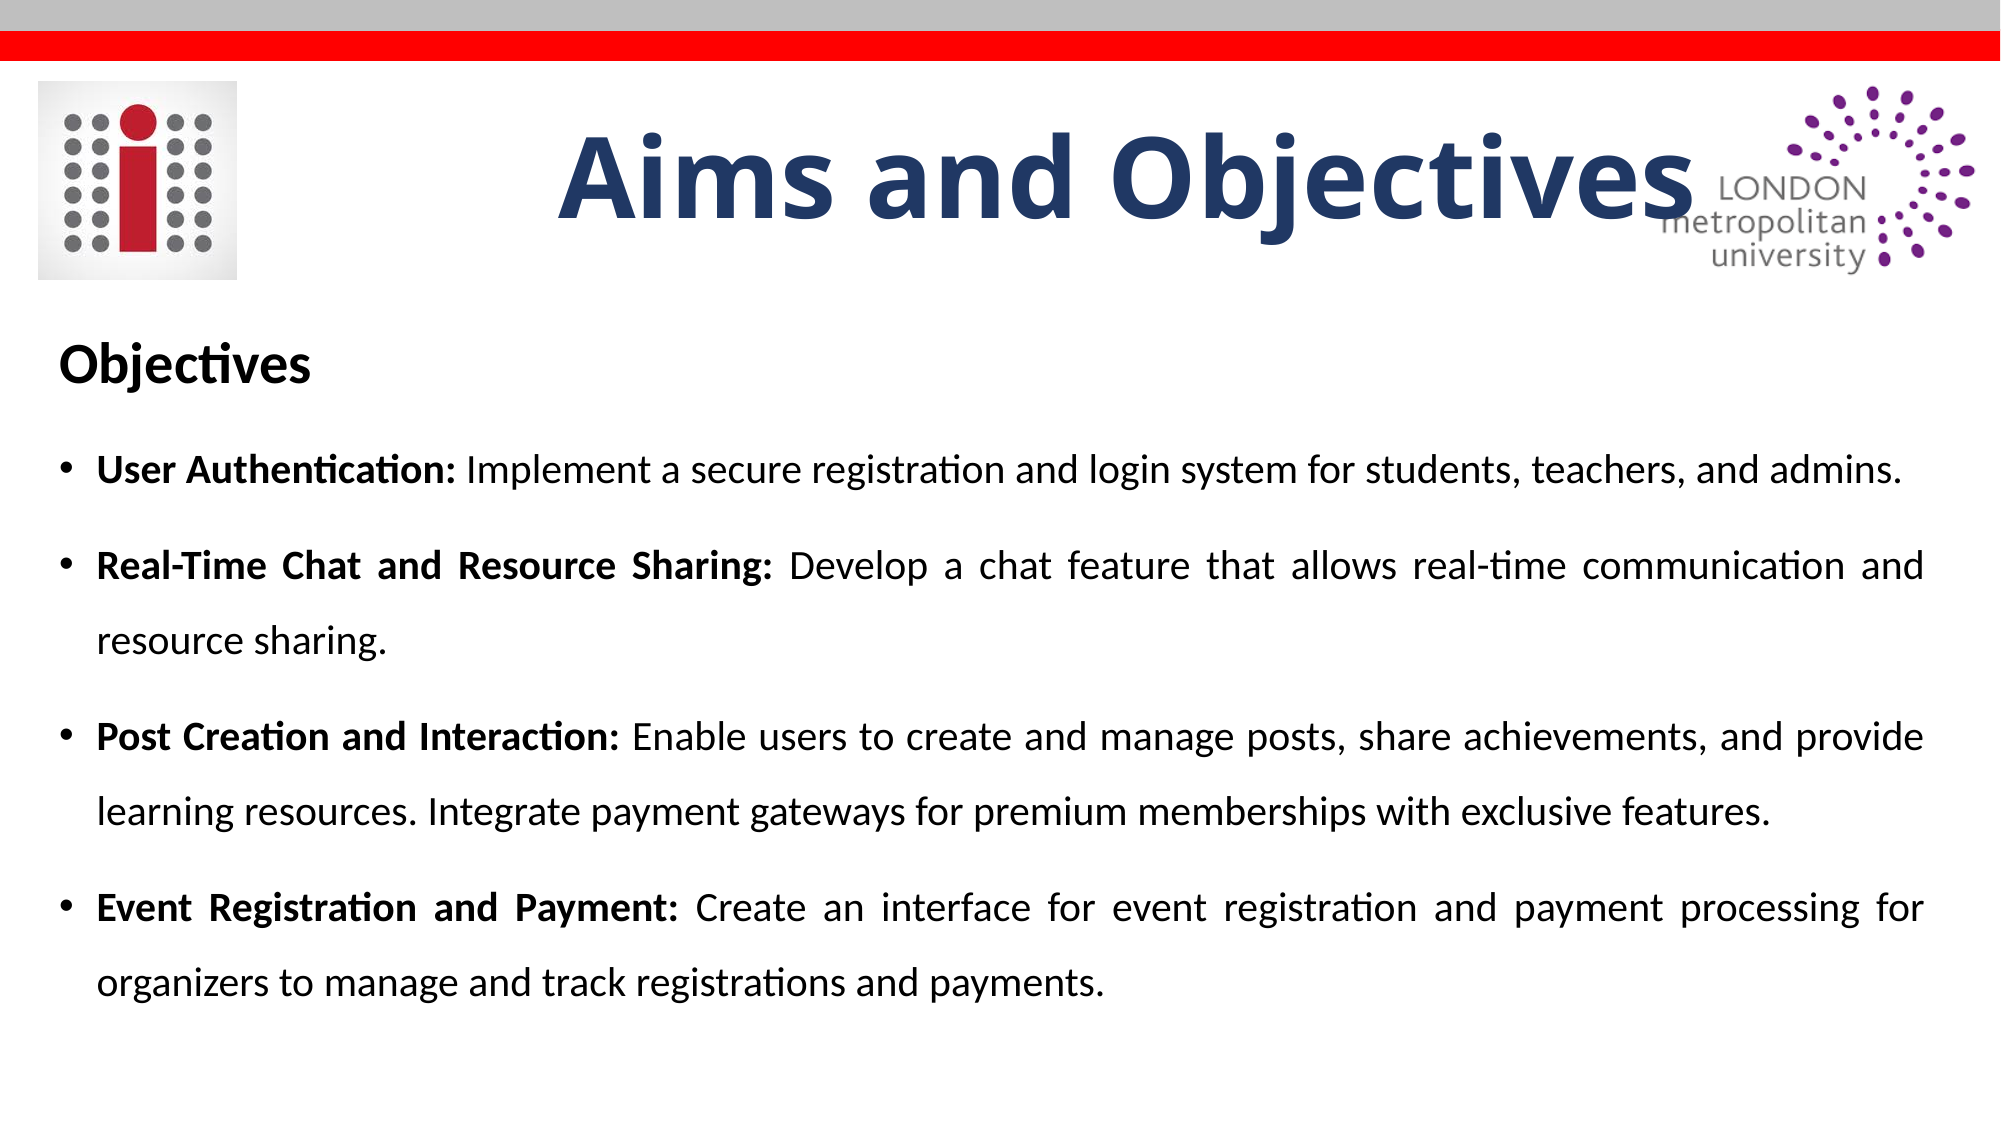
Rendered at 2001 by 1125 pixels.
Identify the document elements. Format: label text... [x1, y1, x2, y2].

list Objectives User Authentication: Implement a secure registration and login system for students, teachers, and admins. Real-Time Chat and Resource Sharing: Develop a chat feature that allows real-time communication and resource sharing. Post Creation and Interaction: Enable users to create and manage posts, share achievements, and provide learning resources. Integrate payment gateways for premium memberships with exclusive features. Event Registration and Payment: Create an interface for event registration and payment processing for organizers to manage and track registrations and payments. [44, 326, 1940, 1014]
picture [38, 81, 237, 280]
title Aims and Objectives [243, 90, 1940, 274]
picture [1638, 81, 2000, 280]
